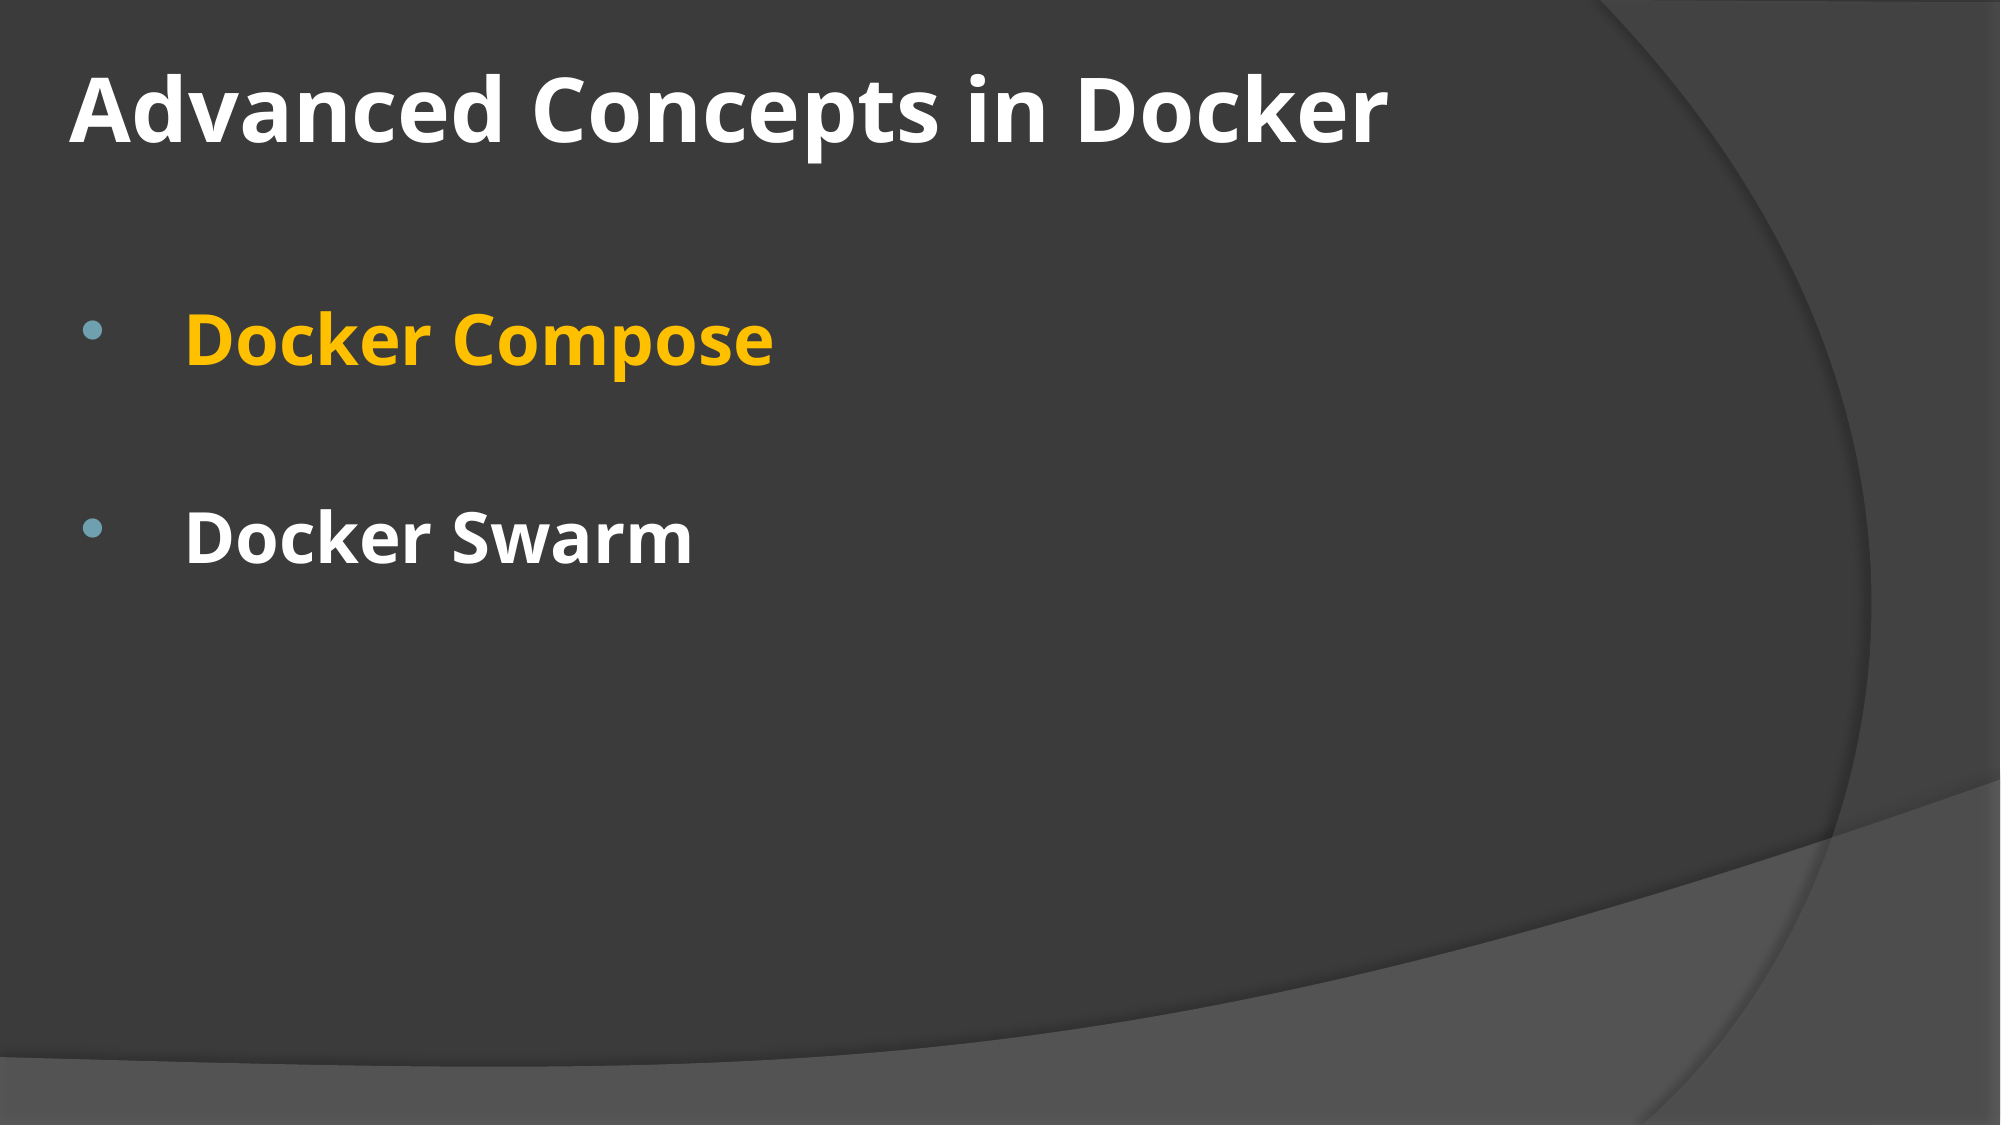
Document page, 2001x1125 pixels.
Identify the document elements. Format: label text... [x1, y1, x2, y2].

list Docker Compose Docker Swarm [62, 287, 1950, 1075]
title Advanced Concepts in Docker [62, 24, 1975, 188]
